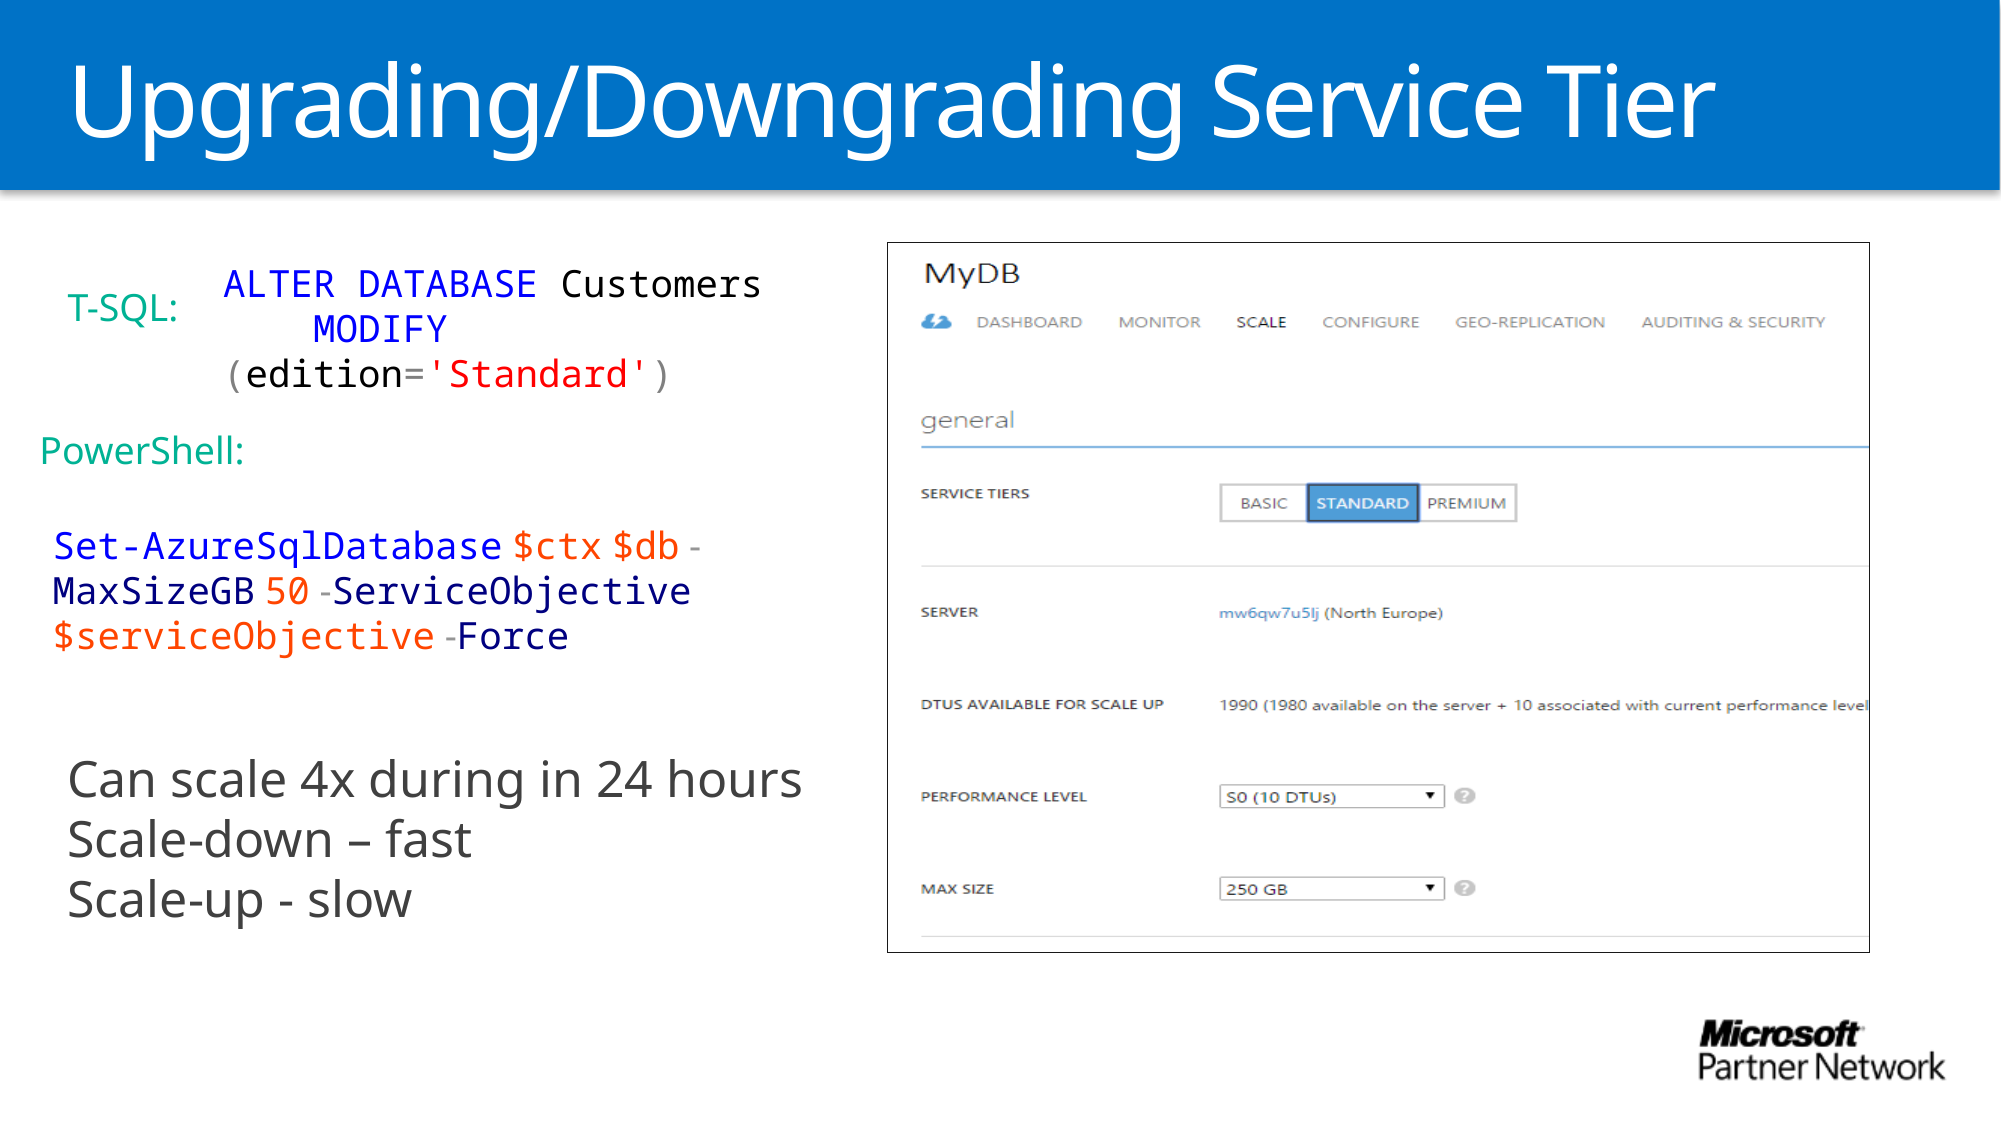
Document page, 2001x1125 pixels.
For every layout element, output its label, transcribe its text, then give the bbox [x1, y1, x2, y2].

picture [886, 242, 1870, 954]
picture [1683, 1004, 1964, 1098]
text_box Set-AzureSqlDatabase $ctx $db -MaxSizeGB 50 -ServiceObjective $serviceObjective -Force [37, 514, 862, 665]
text_box T-SQL: [37, 269, 209, 351]
text_box Can scale 4x during in 24 hours Scale-down – fast Scale-up - slow [67, 747, 862, 1028]
text_box ALTER DATABASE Customers MODIFY (edition='Standard') [208, 252, 881, 403]
text_box PowerShell: [9, 411, 275, 493]
title Upgrading/Downgrading Service Tier [67, 51, 1897, 161]
